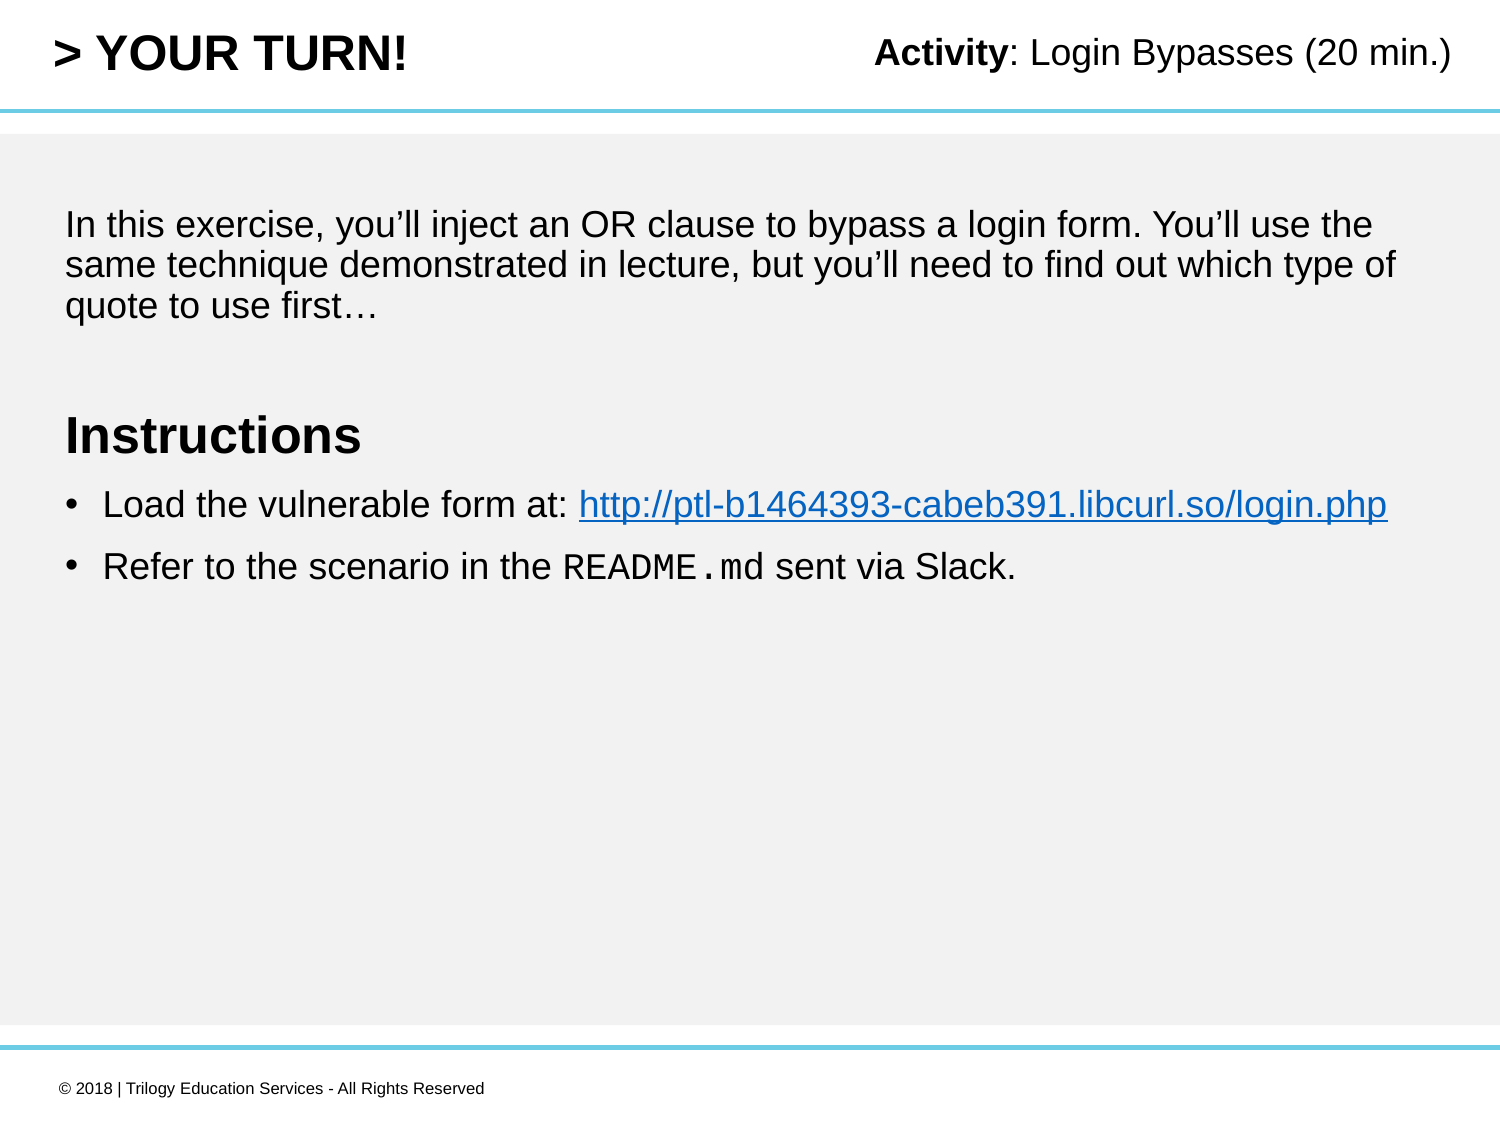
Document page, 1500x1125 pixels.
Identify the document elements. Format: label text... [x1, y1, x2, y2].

list Activity: Login Bypasses (20 min.) [675, 13, 1468, 81]
list In this exercise, you’ll inject an OR clause to bypass a login form. You’ll use the same technique demonstrated in lecture, but you’ll need to find out which type of quote to use first… Instructions Load the vulnerable form at: http://ptl-b1464393-cabeb391.libcurl.so/login.php Refer to the scenario in the README.md sent via Slack. [50, 197, 1464, 1013]
